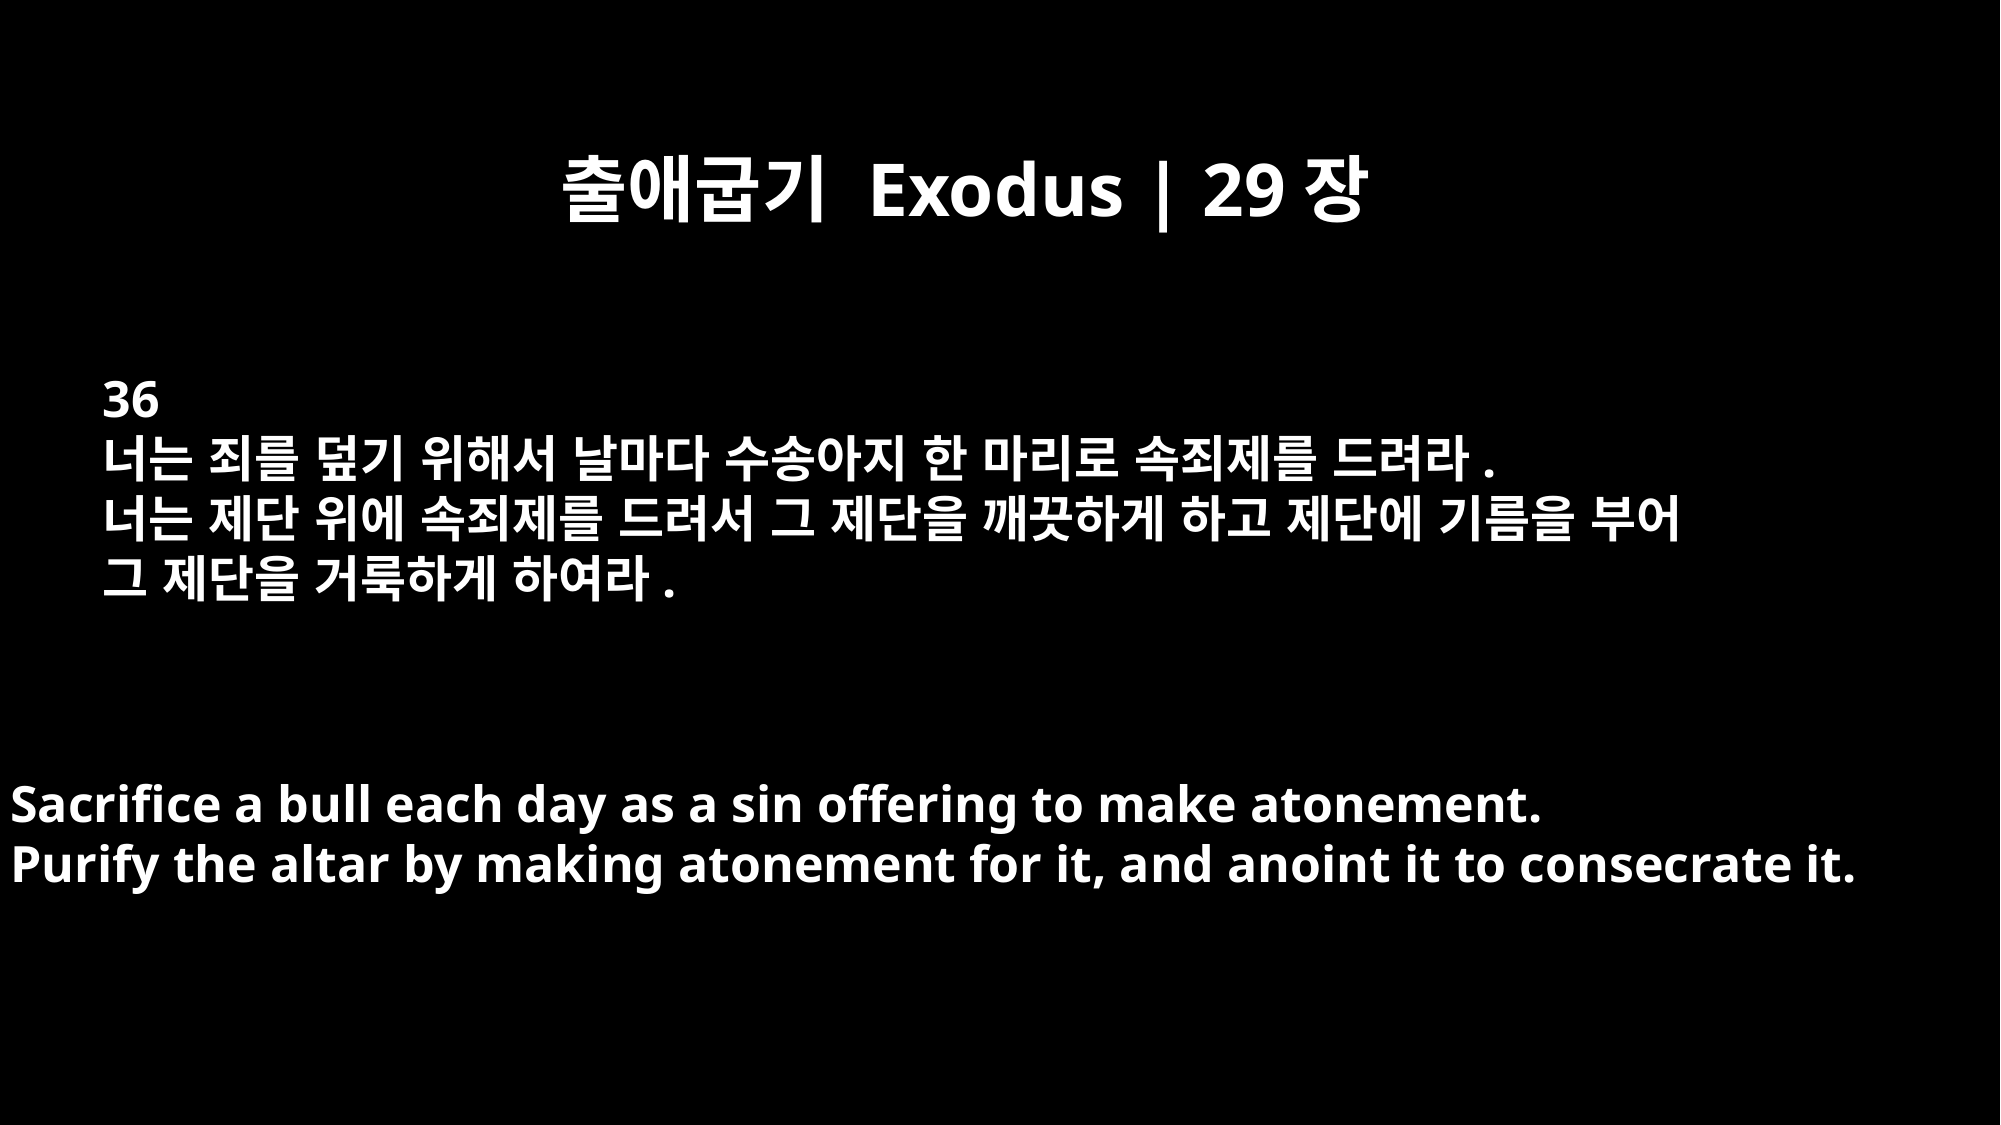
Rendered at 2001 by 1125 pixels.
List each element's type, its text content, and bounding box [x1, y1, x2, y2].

text_box Sacrifice a bull each day as a sin offering to make atonement. Purify the altar by making atonement for it, and anoint it to consecrate it. [0, 764, 1873, 900]
text_box 36 너는 죄를 덮기 위해서 날마다 수송아지 한 마리로 속죄제를 드려라. 너는 제단 위에 속죄제를 드려서 그 제단을 깨끗하게 하고 제단에 기름을 부어 그 제단을 거룩하게 하여라. [88, 359, 1712, 615]
text_box 출애굽기 Exodus | 29장 [545, 136, 1387, 239]
